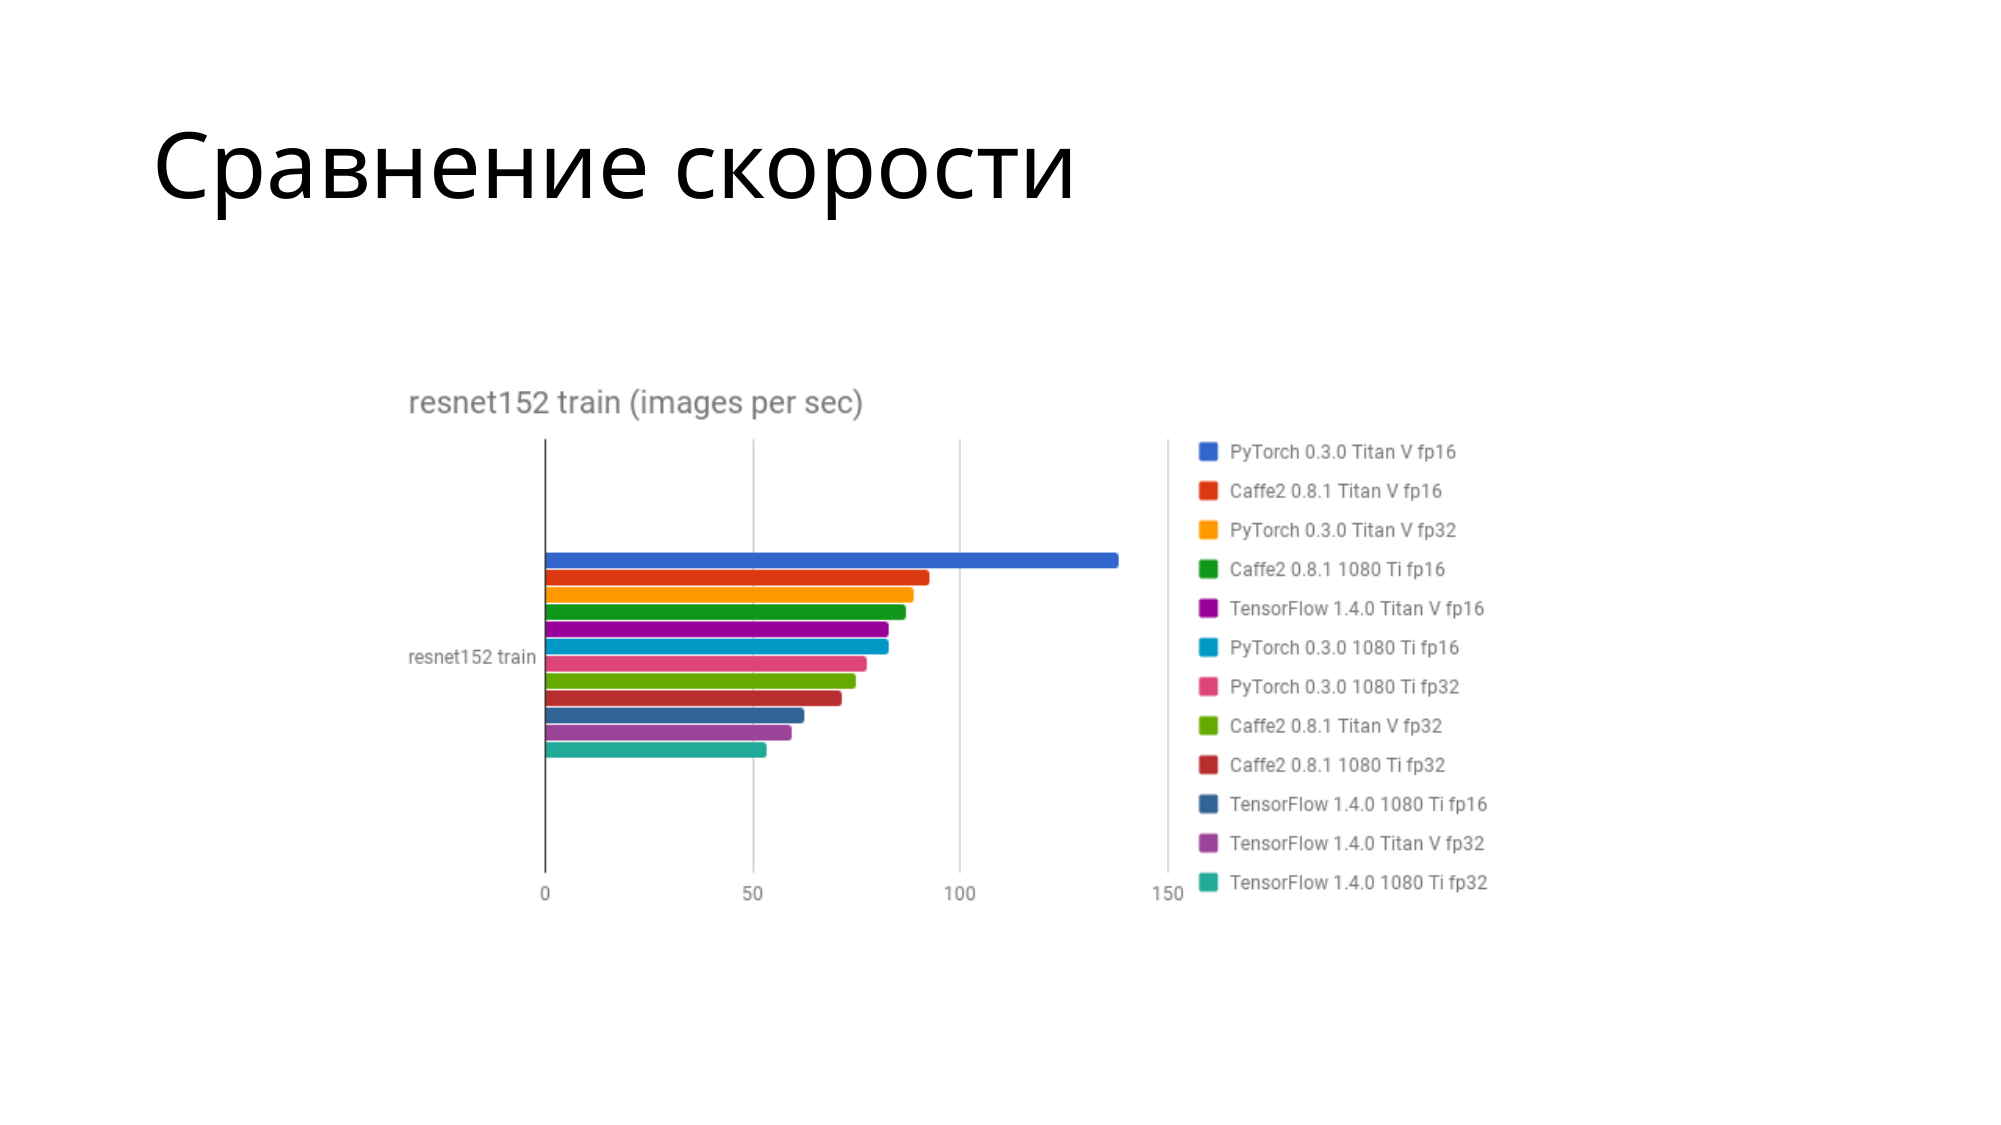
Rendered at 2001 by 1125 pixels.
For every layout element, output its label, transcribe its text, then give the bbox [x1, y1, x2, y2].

picture [379, 354, 1518, 935]
title Сравнение скорости [137, 59, 1863, 278]
